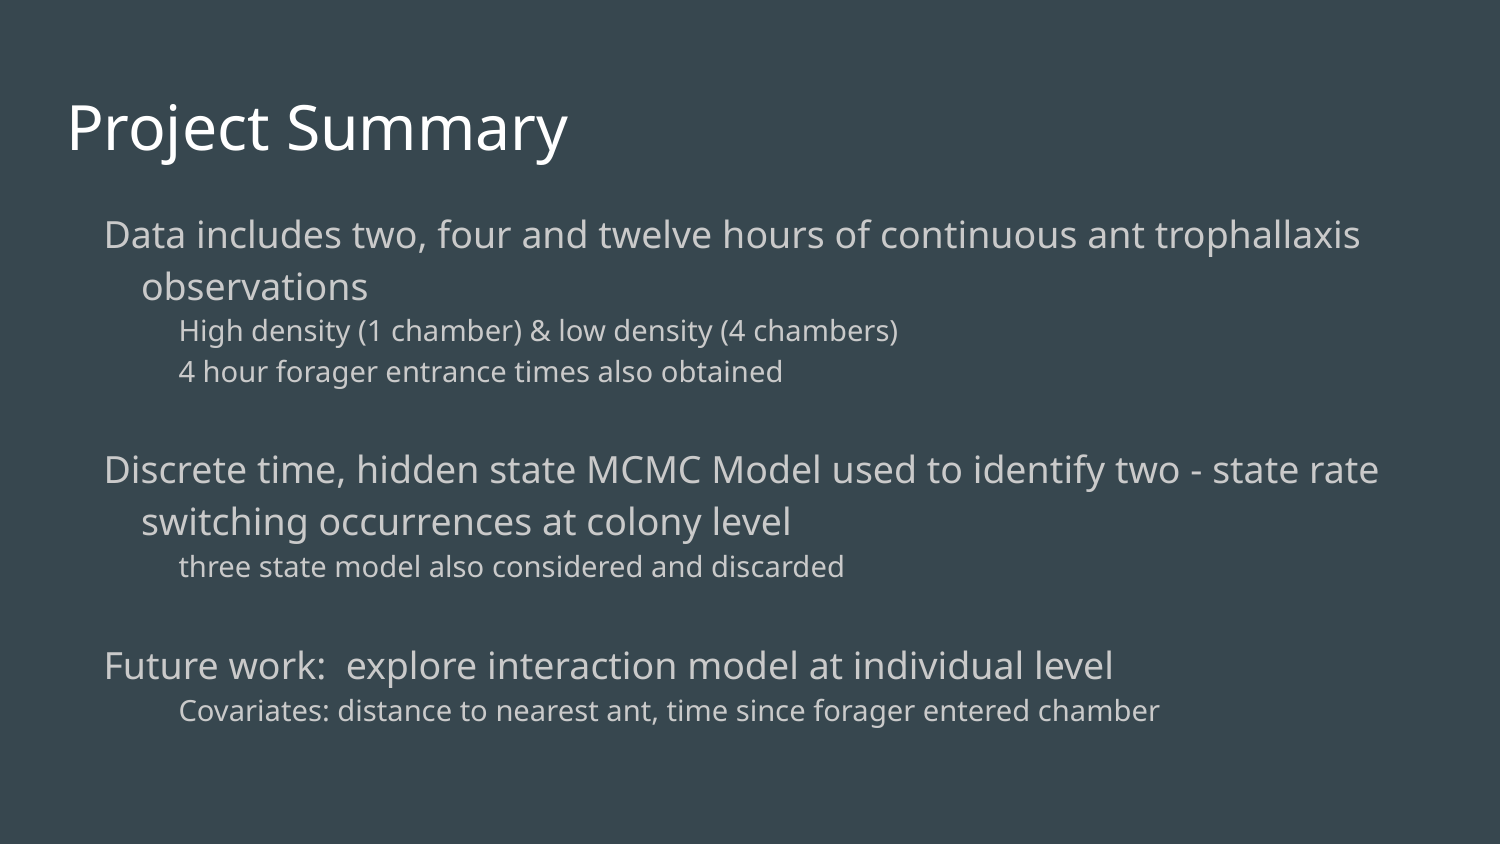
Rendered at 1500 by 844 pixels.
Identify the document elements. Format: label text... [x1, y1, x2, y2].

list Data includes two, four and twelve hours of continuous ant trophallaxis observations High density (1 chamber) & low density (4 chambers) 4 hour forager entrance times also obtained Discrete time, hidden state MCMC Model used to identify two - state rate switching occurrences at colony level three state model also considered and discarded Future work: explore interaction model at individual level Covariates: distance to nearest ant, time since forager entered chamber [51, 189, 1449, 822]
title Project Summary [51, 72, 1449, 167]
